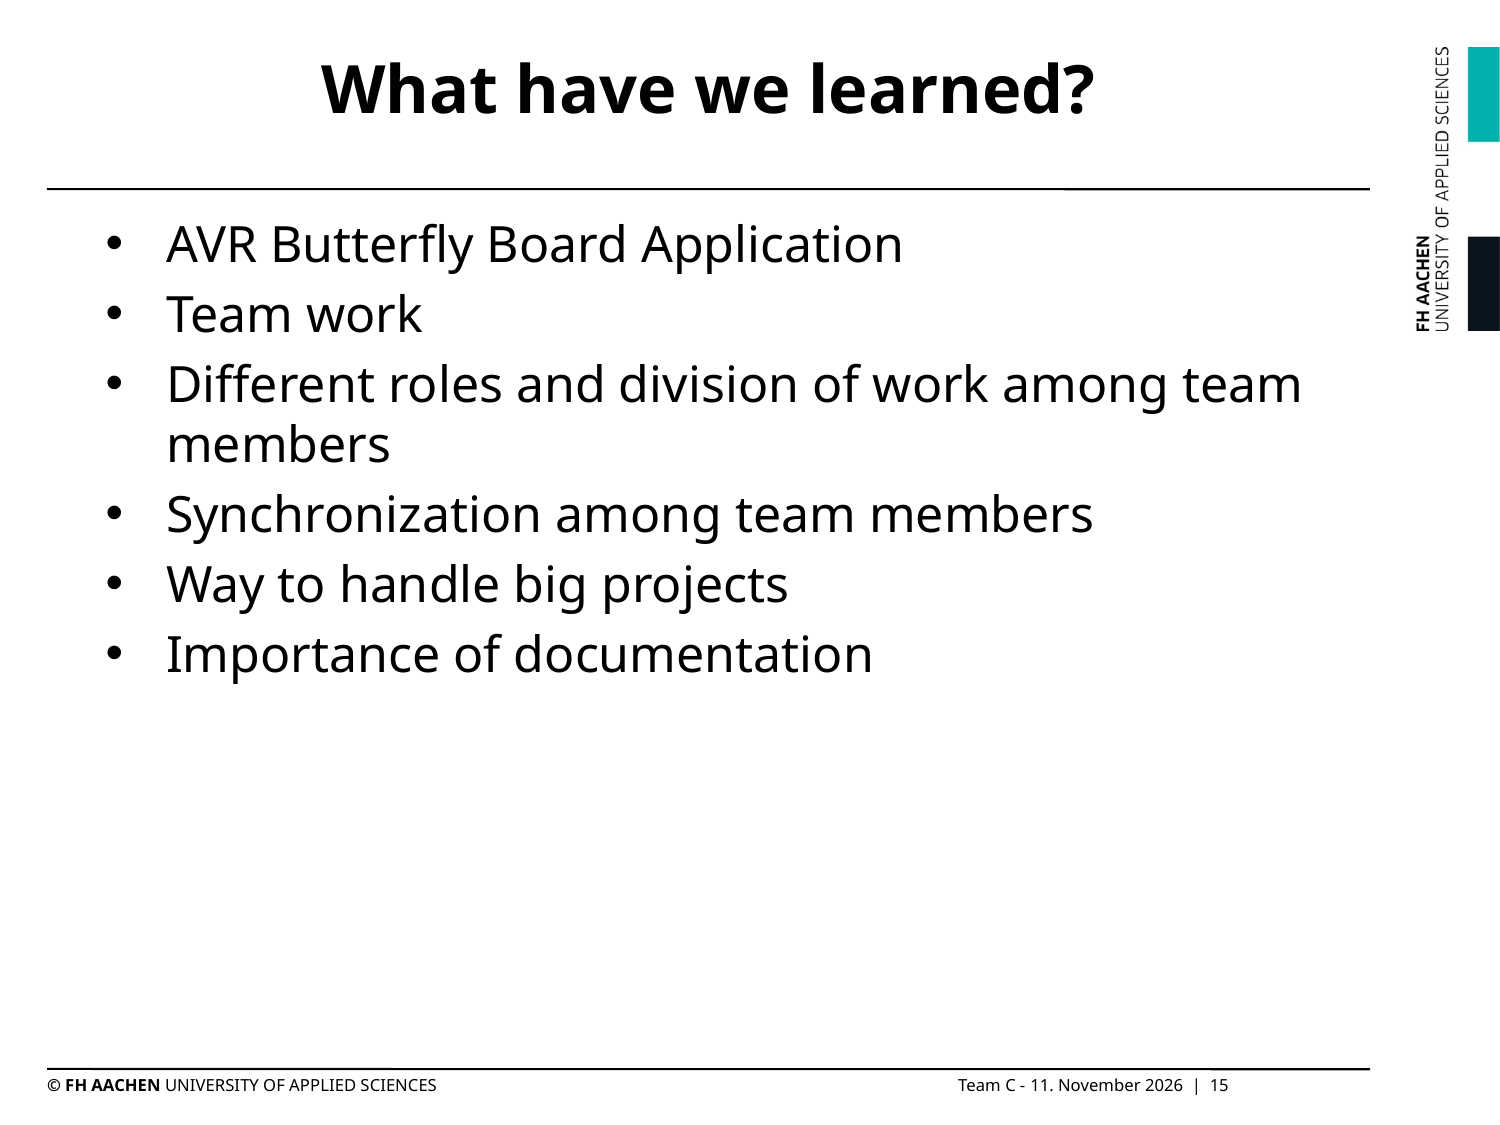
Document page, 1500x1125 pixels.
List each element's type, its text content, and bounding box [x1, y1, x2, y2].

picture [1404, 47, 1500, 331]
list AVR Butterfly Board Application Team work Different roles and division of work among team members Synchronization among team members Way to handle big projects Importance of documentation [47, 212, 1371, 1040]
title What have we learned? [47, 47, 1371, 166]
